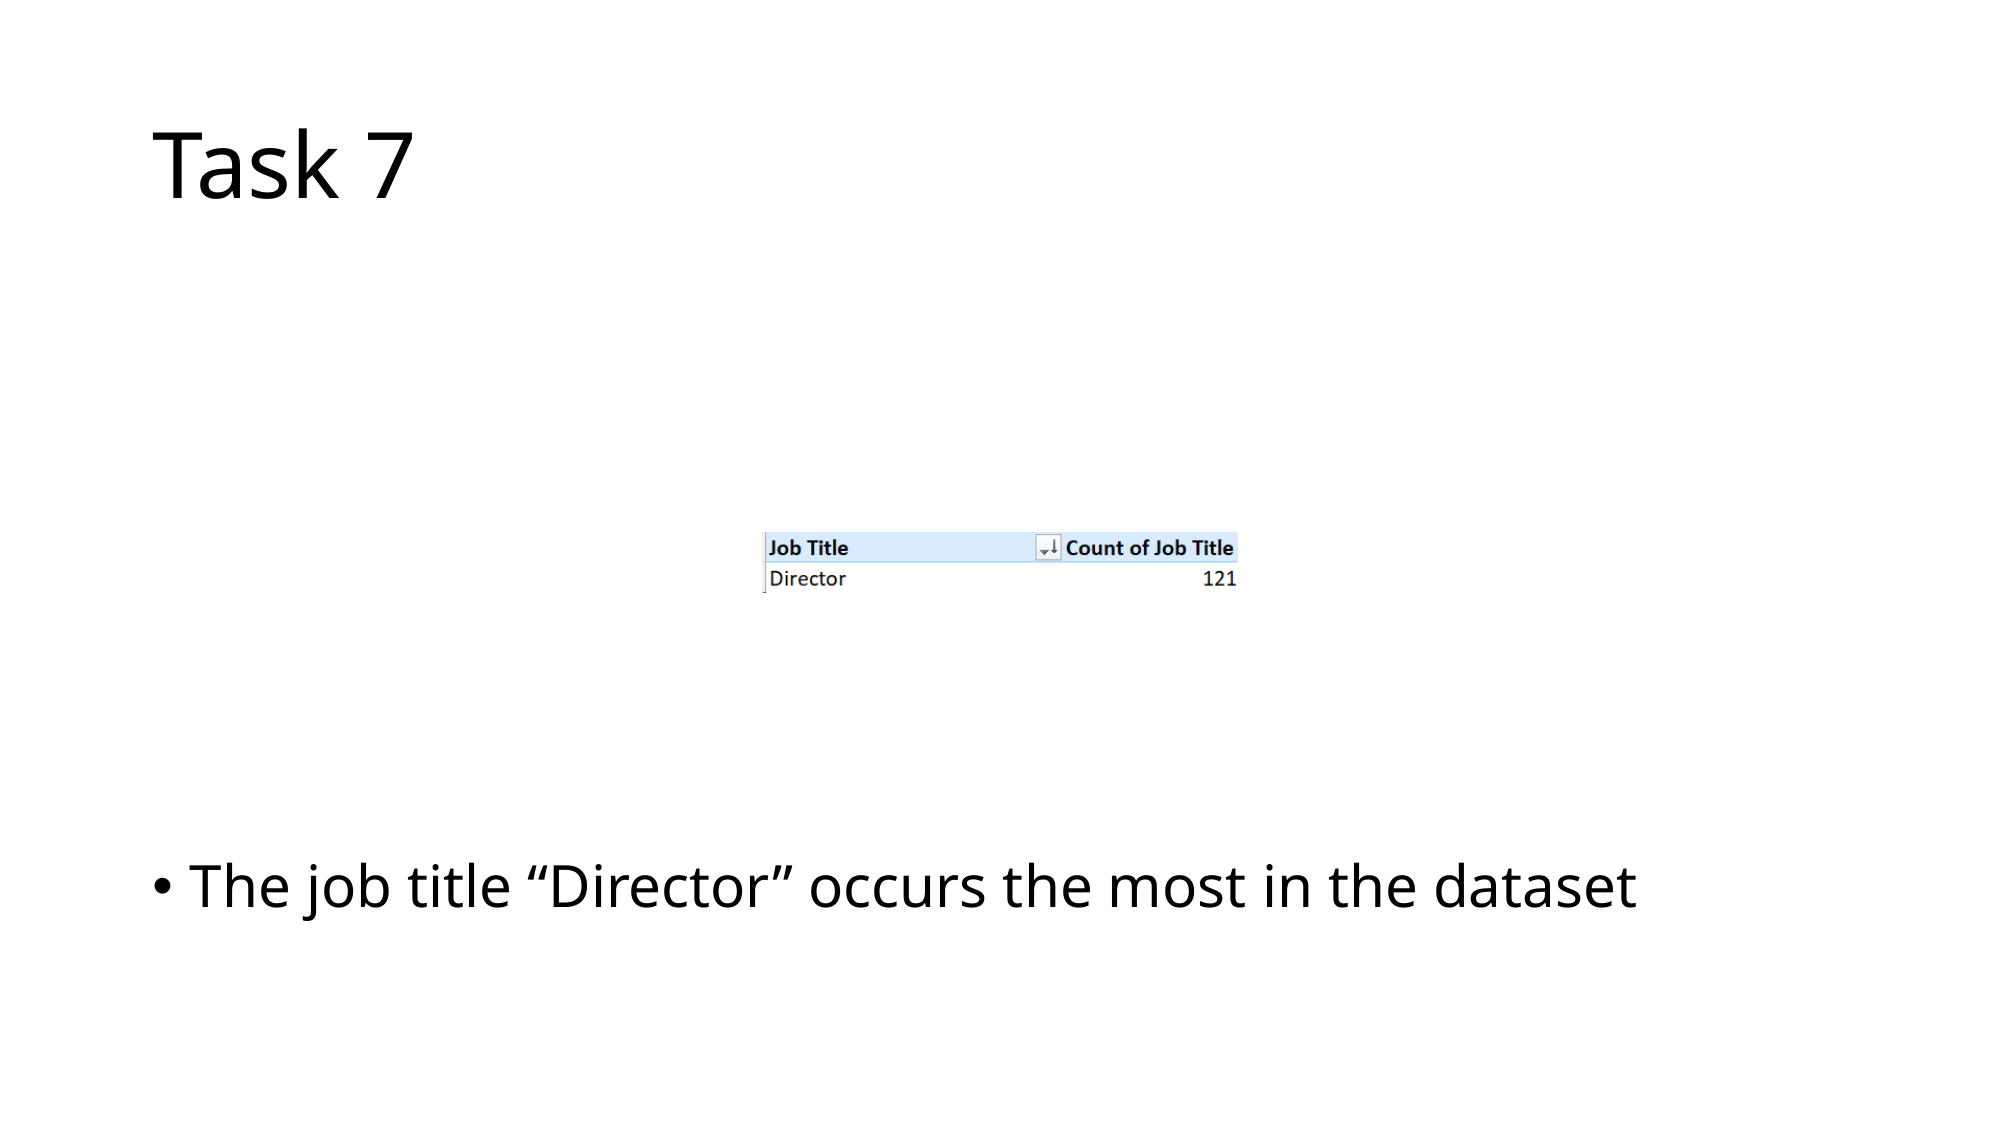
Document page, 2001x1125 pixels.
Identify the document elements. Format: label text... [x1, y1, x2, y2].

picture [761, 531, 1238, 594]
list The job title “Director” occurs the most in the dataset [137, 849, 1863, 1014]
title Task 7 [137, 59, 1863, 278]
